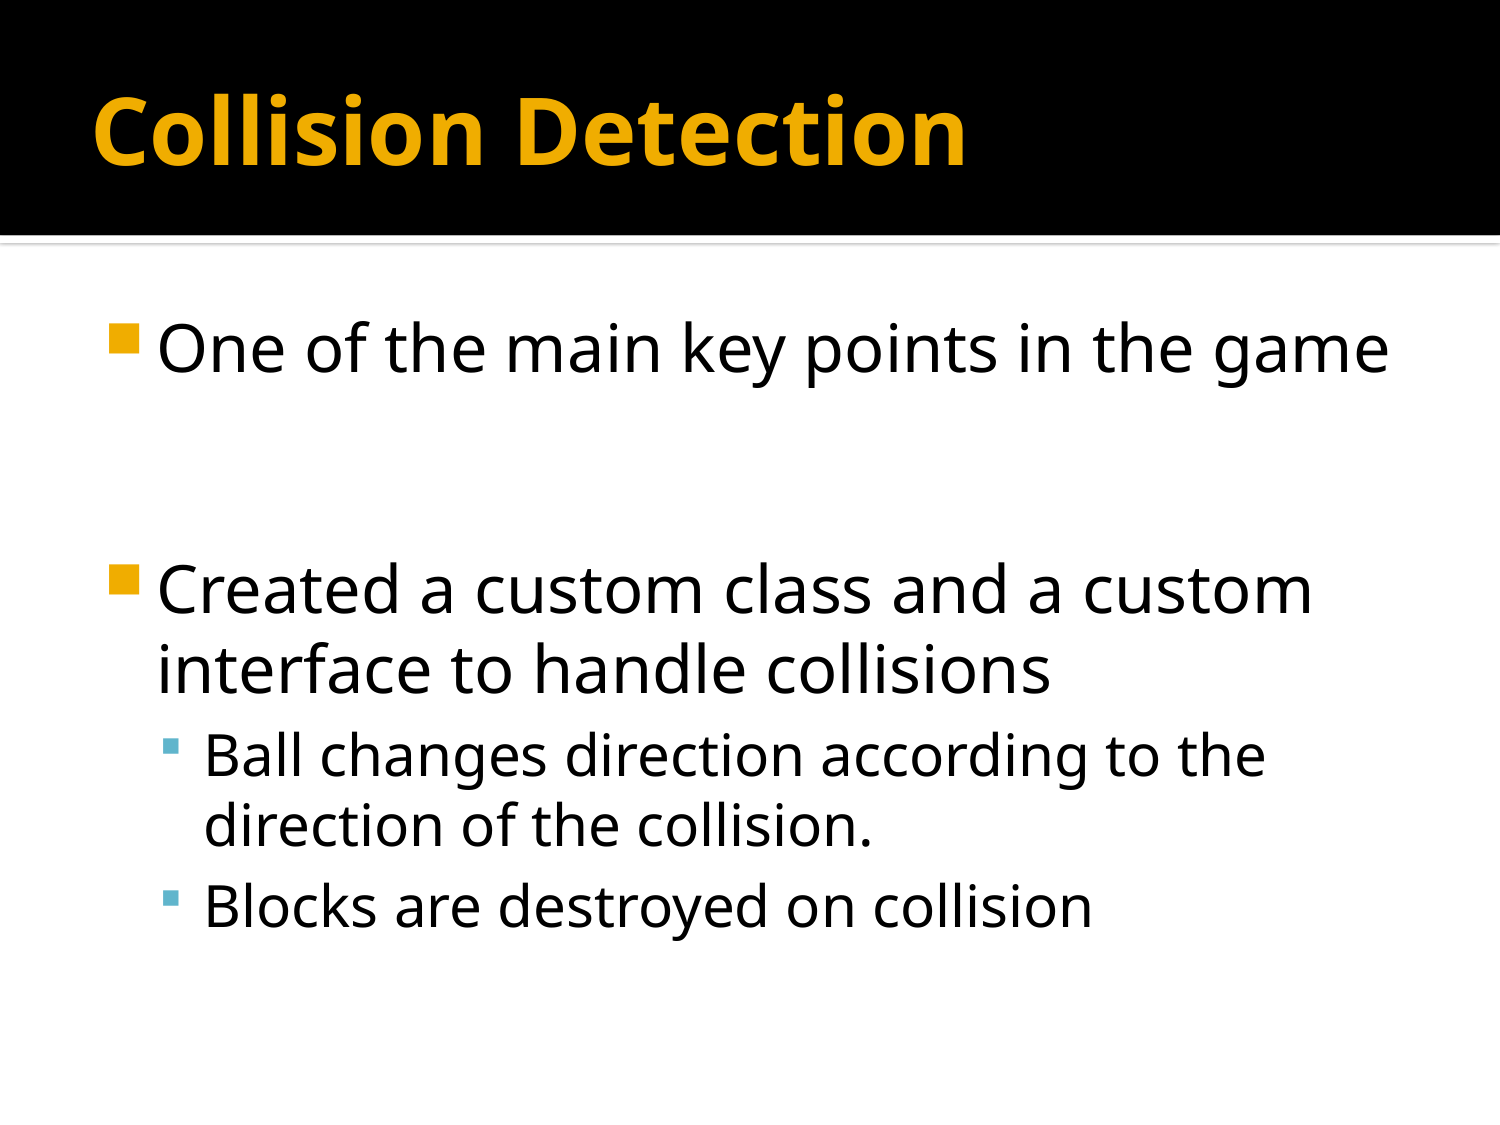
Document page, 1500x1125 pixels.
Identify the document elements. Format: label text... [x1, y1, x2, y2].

list One of the main key points in the game Created a custom class and a custom interface to handle collisions Ball changes direction according to the direction of the collision. Blocks are destroyed on collision [75, 291, 1425, 1050]
title Collision Detection [75, 25, 1425, 231]
